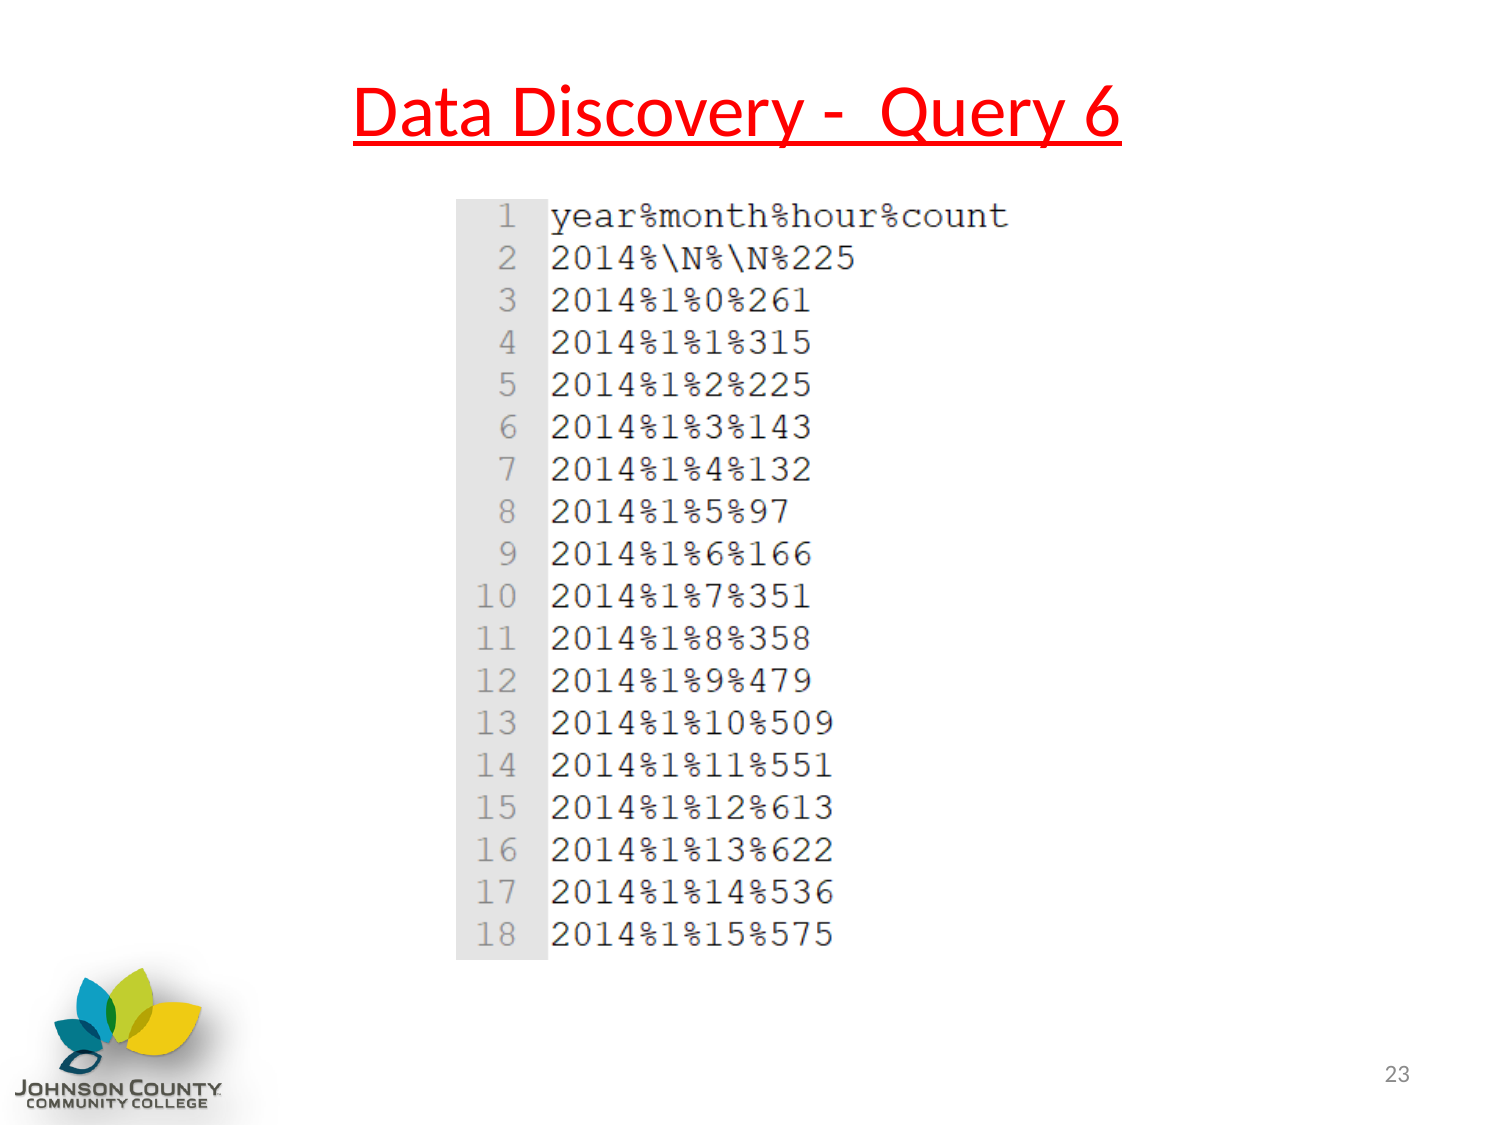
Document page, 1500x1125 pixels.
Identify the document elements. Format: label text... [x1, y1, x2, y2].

text_box Data Discovery - Query 6 [240, 12, 1235, 200]
picture [12, 962, 223, 1113]
slide_number 23 [1074, 1042, 1425, 1103]
picture [456, 199, 1044, 960]
